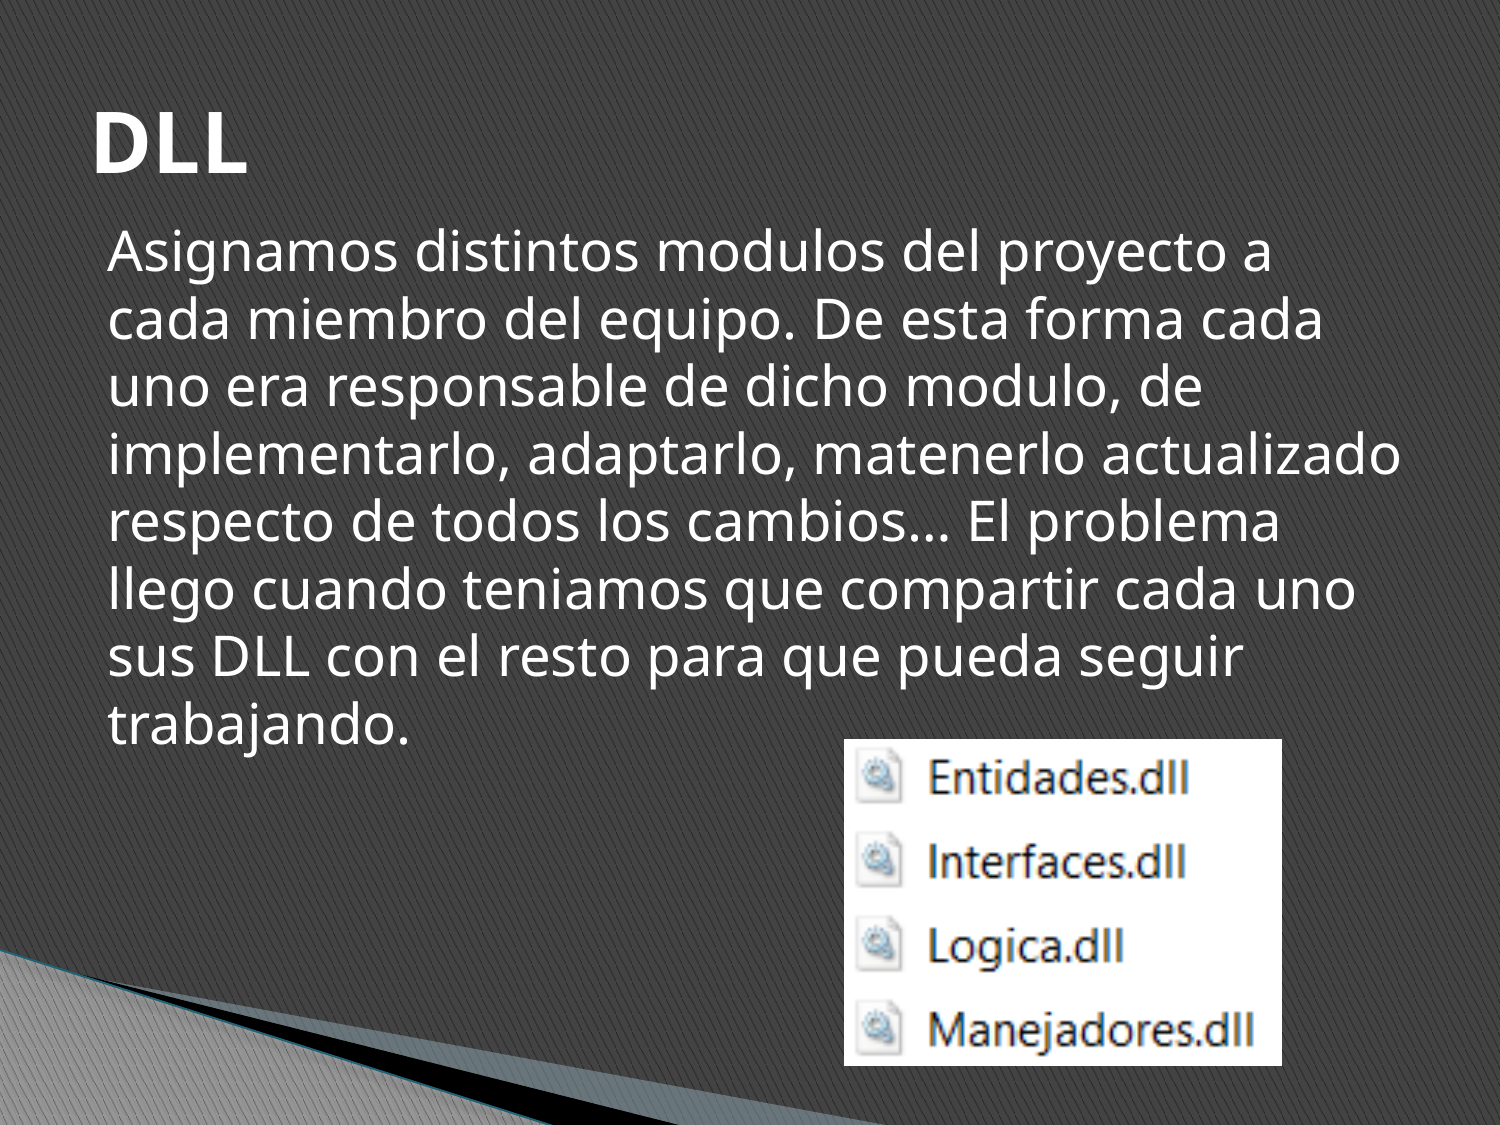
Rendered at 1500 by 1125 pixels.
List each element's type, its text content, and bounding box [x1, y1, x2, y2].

list Asignamos distintos modulos del proyecto a cada miembro del equipo. De esta forma cada uno era responsable de dicho modulo, de implementarlo, adaptarlo, matenerlo actualizado respecto de todos los cambios… El problema llego cuando teniamos que compartir cada uno sus DLL con el resto para que pueda seguir trabajando. [75, 208, 1425, 951]
picture [844, 739, 1282, 1066]
title DLL [75, 45, 1425, 208]
